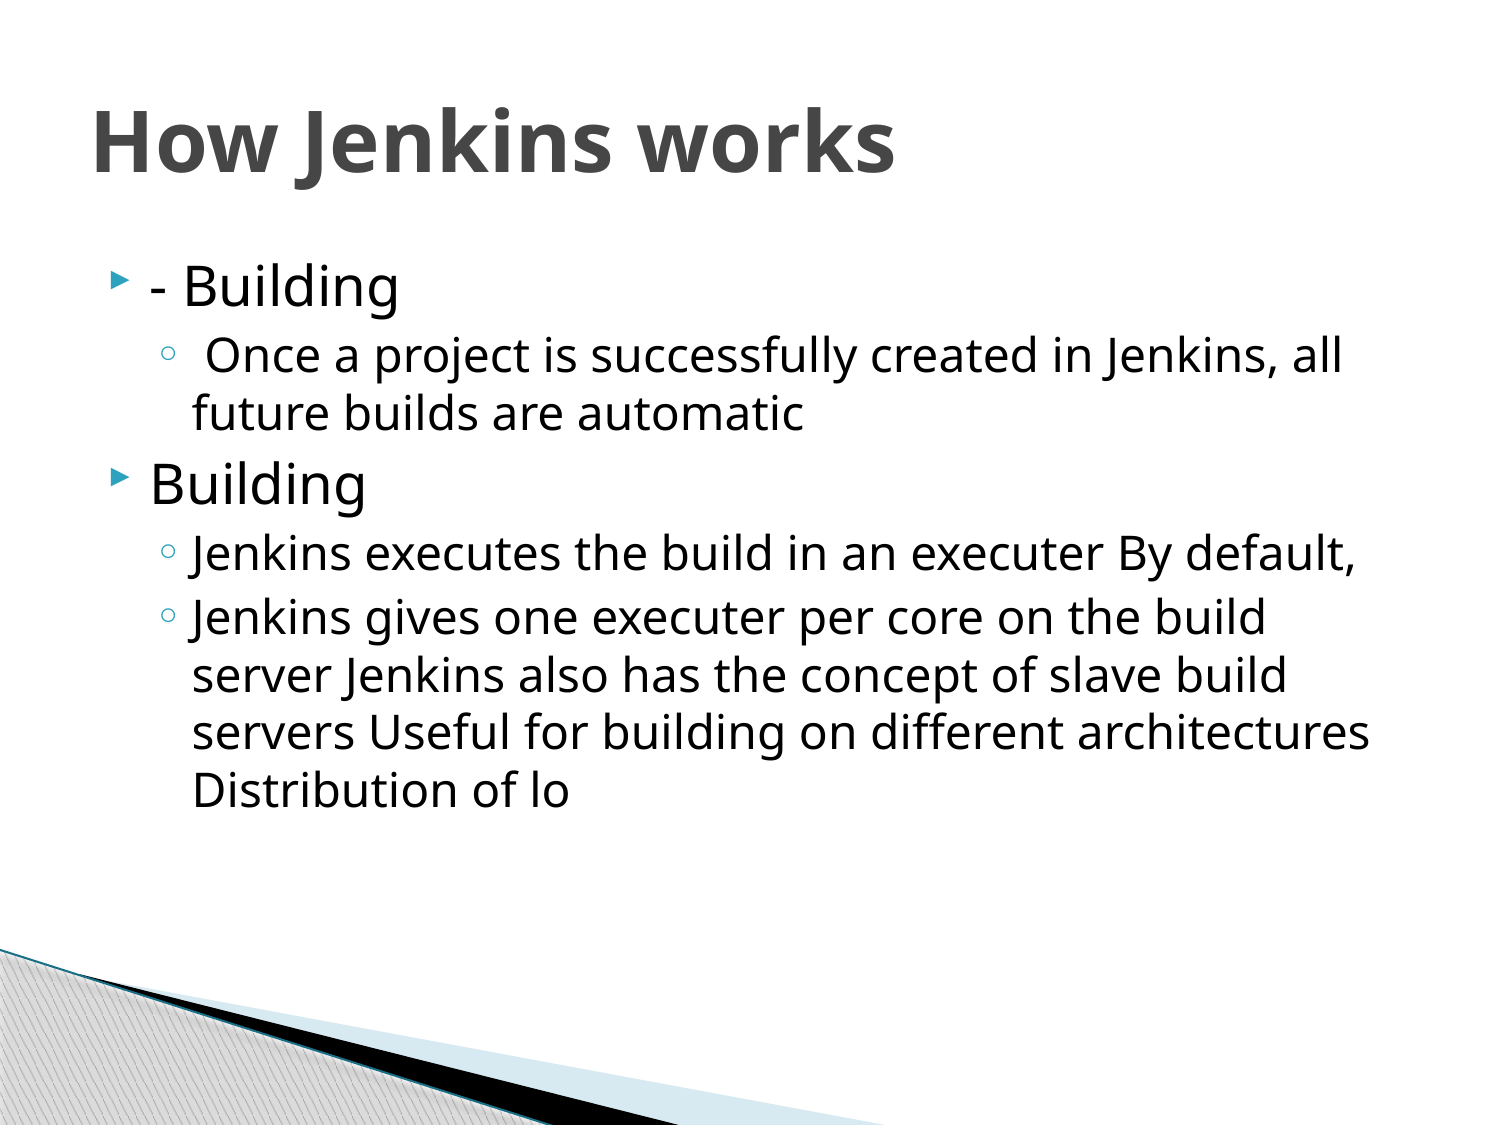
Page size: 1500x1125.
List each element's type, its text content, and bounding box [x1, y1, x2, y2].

list - Building Once a project is successfully created in Jenkins, all future builds are automatic Building Jenkins executes the build in an executer By default, Jenkins gives one executer per core on the build server Jenkins also has the concept of slave build servers Useful for building on different architectures Distribution of lo [75, 243, 1425, 986]
title How Jenkins works [75, 45, 1425, 233]
